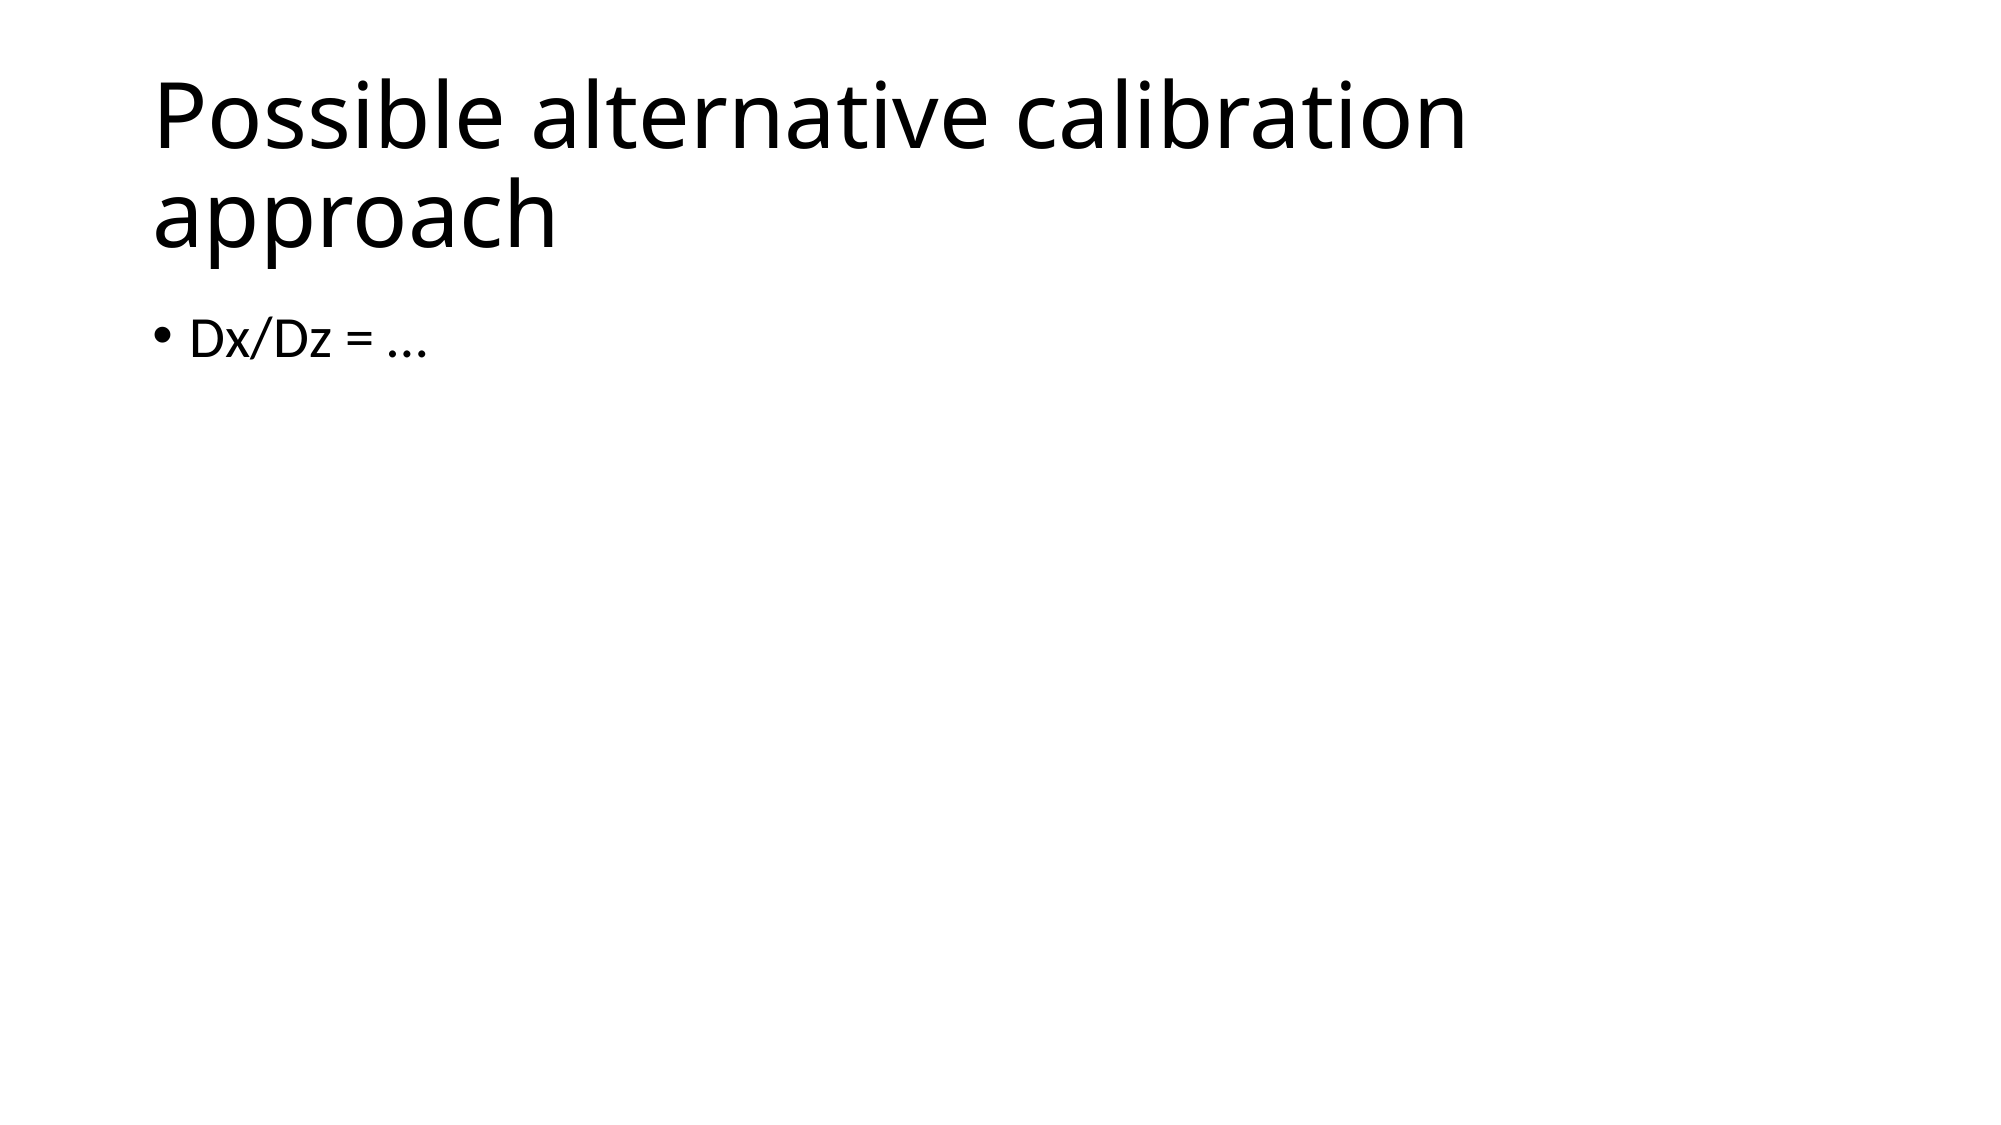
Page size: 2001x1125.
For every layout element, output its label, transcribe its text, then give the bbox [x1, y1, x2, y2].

list Dx/Dz = … [137, 299, 1863, 1014]
title Possible alternative calibration approach [137, 59, 1863, 278]
